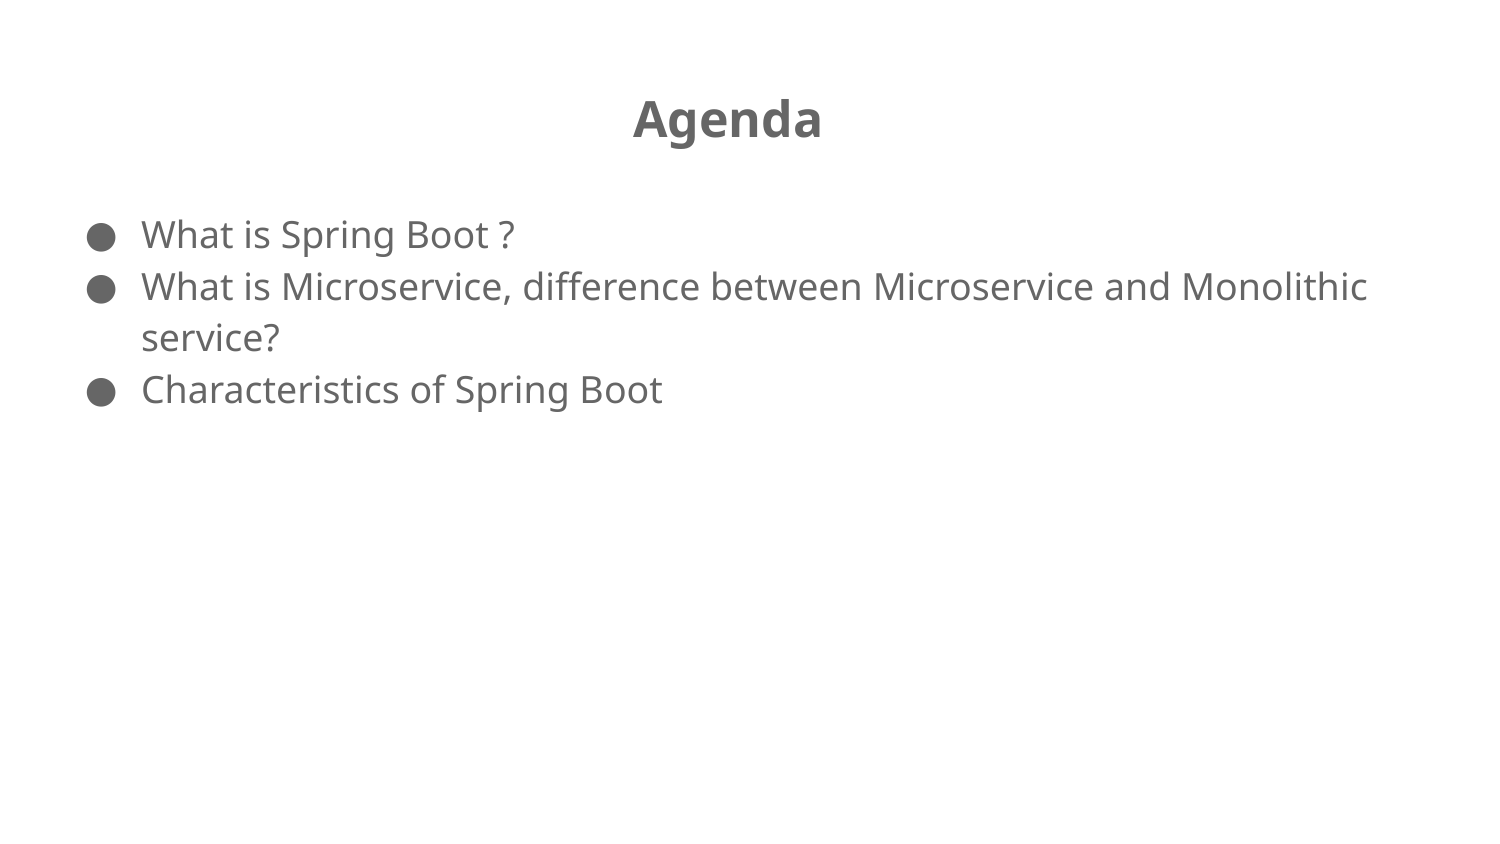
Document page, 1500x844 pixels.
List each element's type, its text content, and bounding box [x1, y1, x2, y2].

list What is Spring Boot ? What is Microservice, difference between Microservice and Monolithic service? Characteristics of Spring Boot [51, 189, 1449, 750]
title Agenda [51, 72, 1449, 167]
